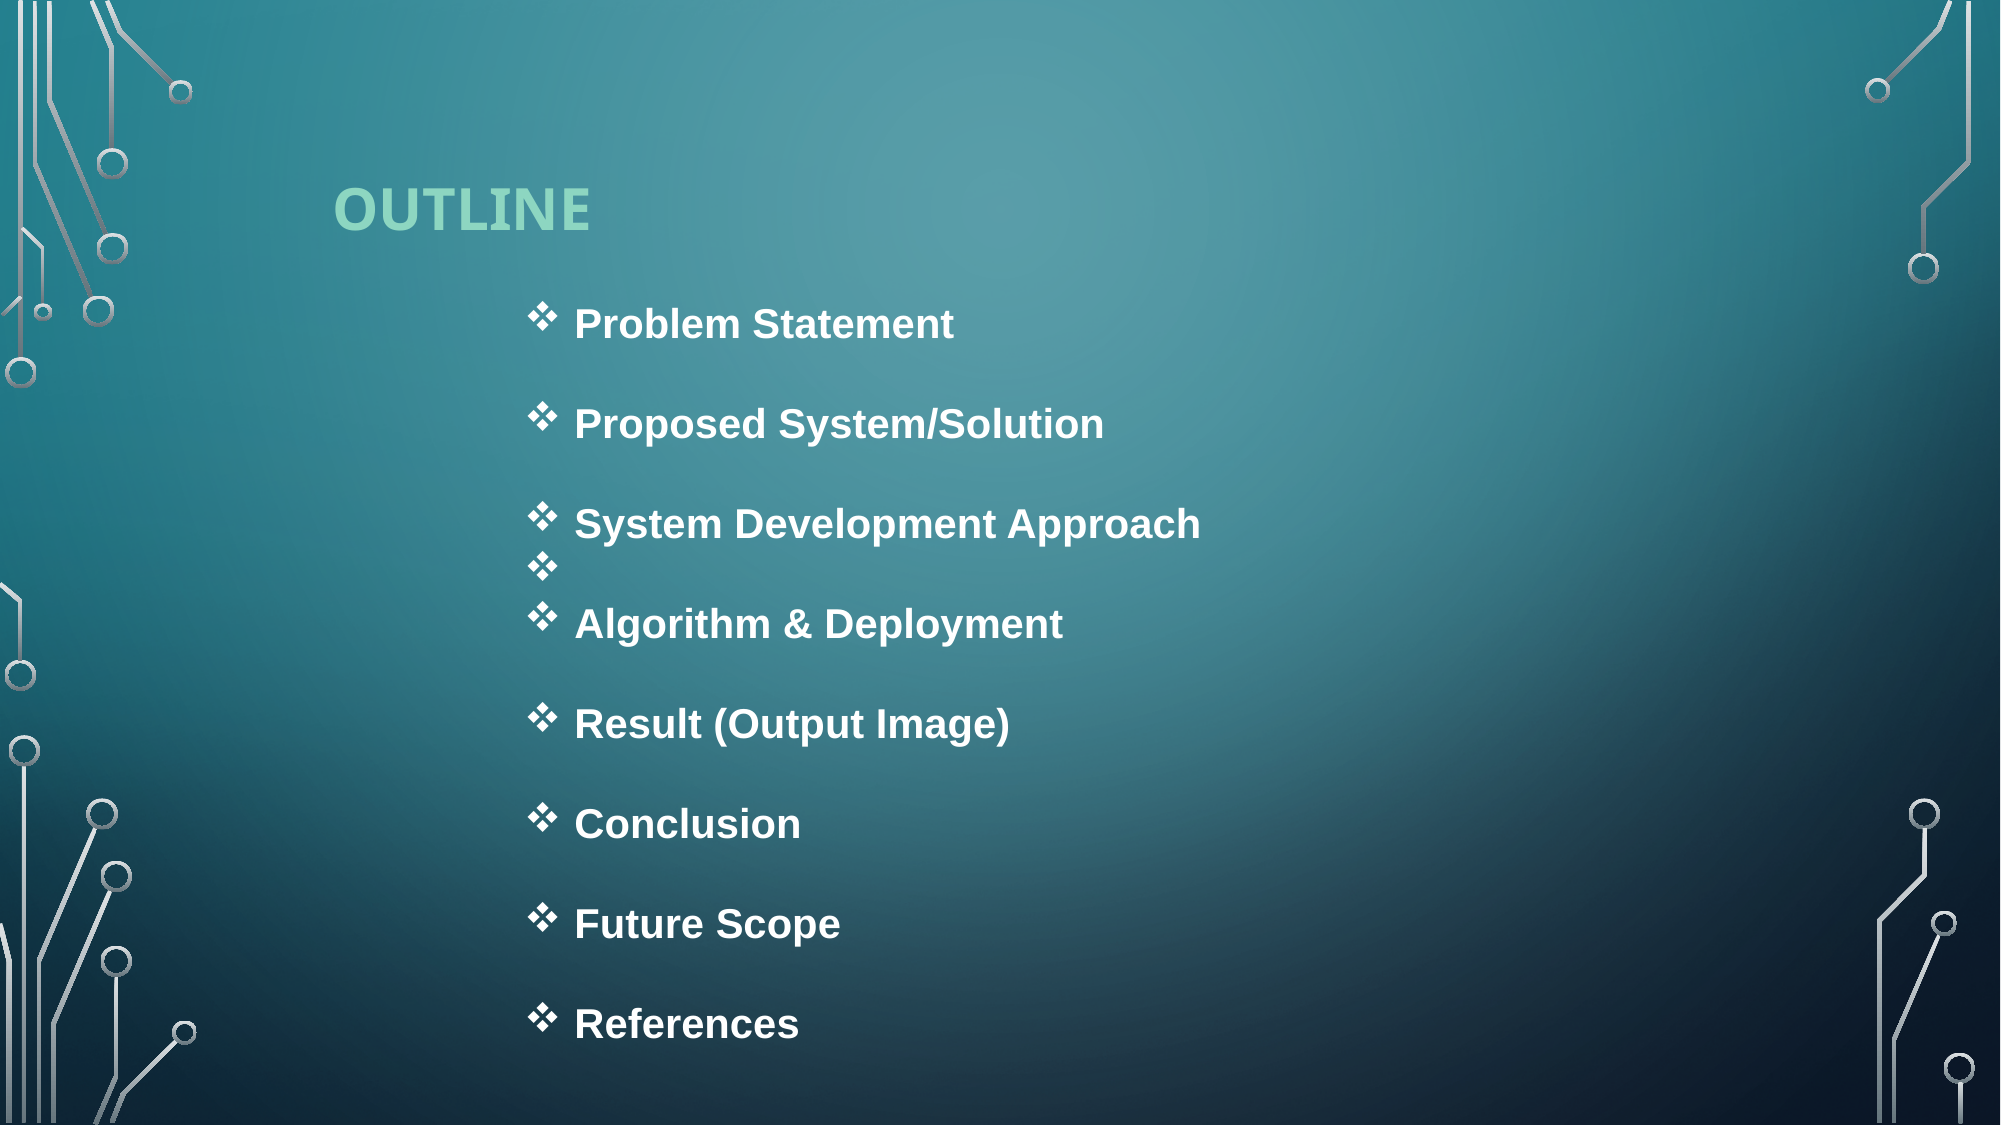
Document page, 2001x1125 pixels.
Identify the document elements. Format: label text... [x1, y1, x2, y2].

text_box OUTLINE [317, 164, 702, 250]
text_box Problem Statement Proposed System/Solution System Development Approach Algorithm & Deployment Result (Output Image) Conclusion Future Scope References [509, 239, 1679, 1100]
